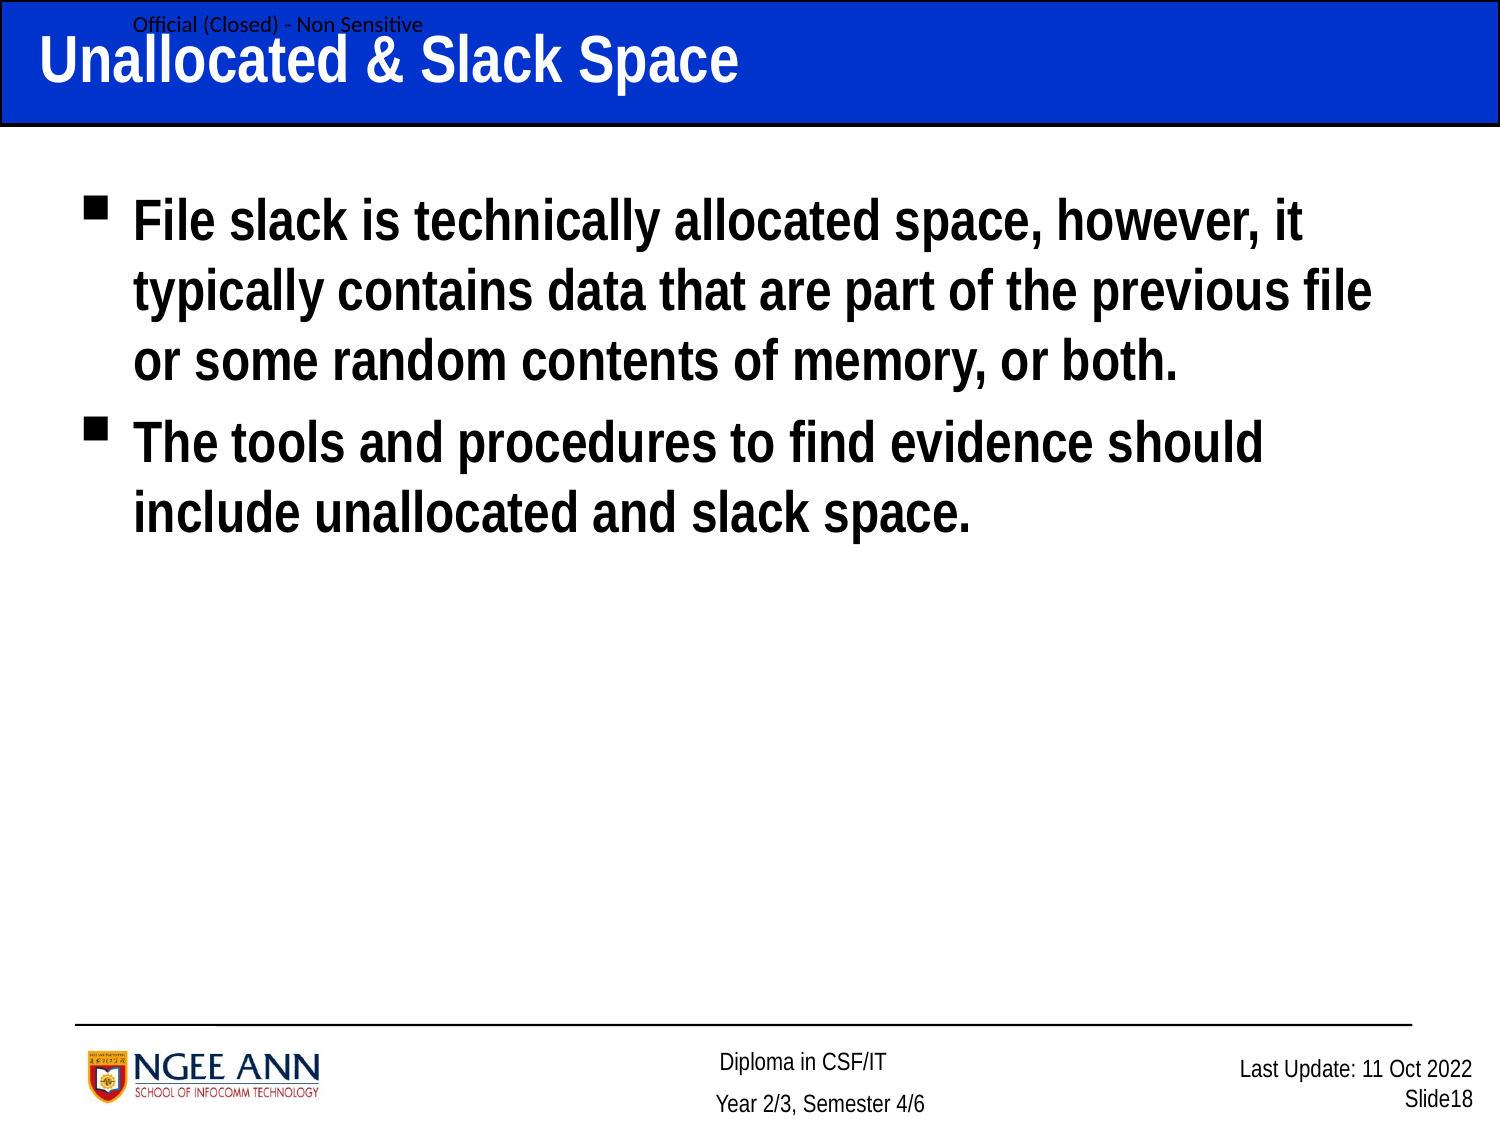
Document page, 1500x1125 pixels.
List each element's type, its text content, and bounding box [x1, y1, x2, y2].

picture [62, 1028, 344, 1125]
title Unallocated & Slack Space [23, 0, 1500, 115]
list File slack is technically allocated space, however, it typically contains data that are part of the previous file or some random contents of memory, or both. The tools and procedures to find evidence should include unallocated and slack space. [62, 174, 1401, 1026]
